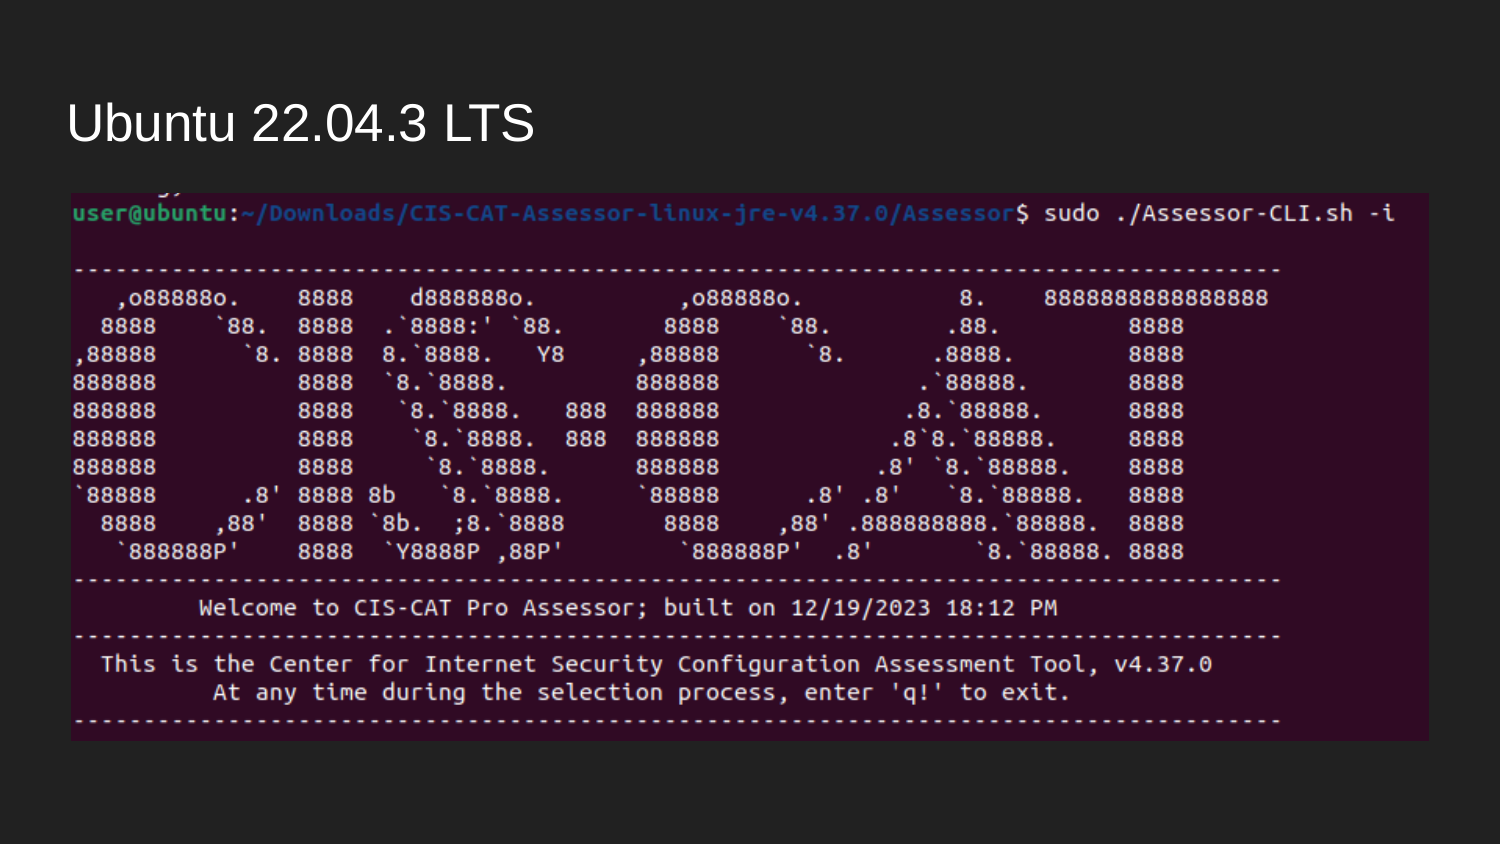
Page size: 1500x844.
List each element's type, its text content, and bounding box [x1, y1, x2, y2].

title Ubuntu 22.04.3 LTS [51, 72, 1449, 167]
picture [71, 193, 1429, 741]
